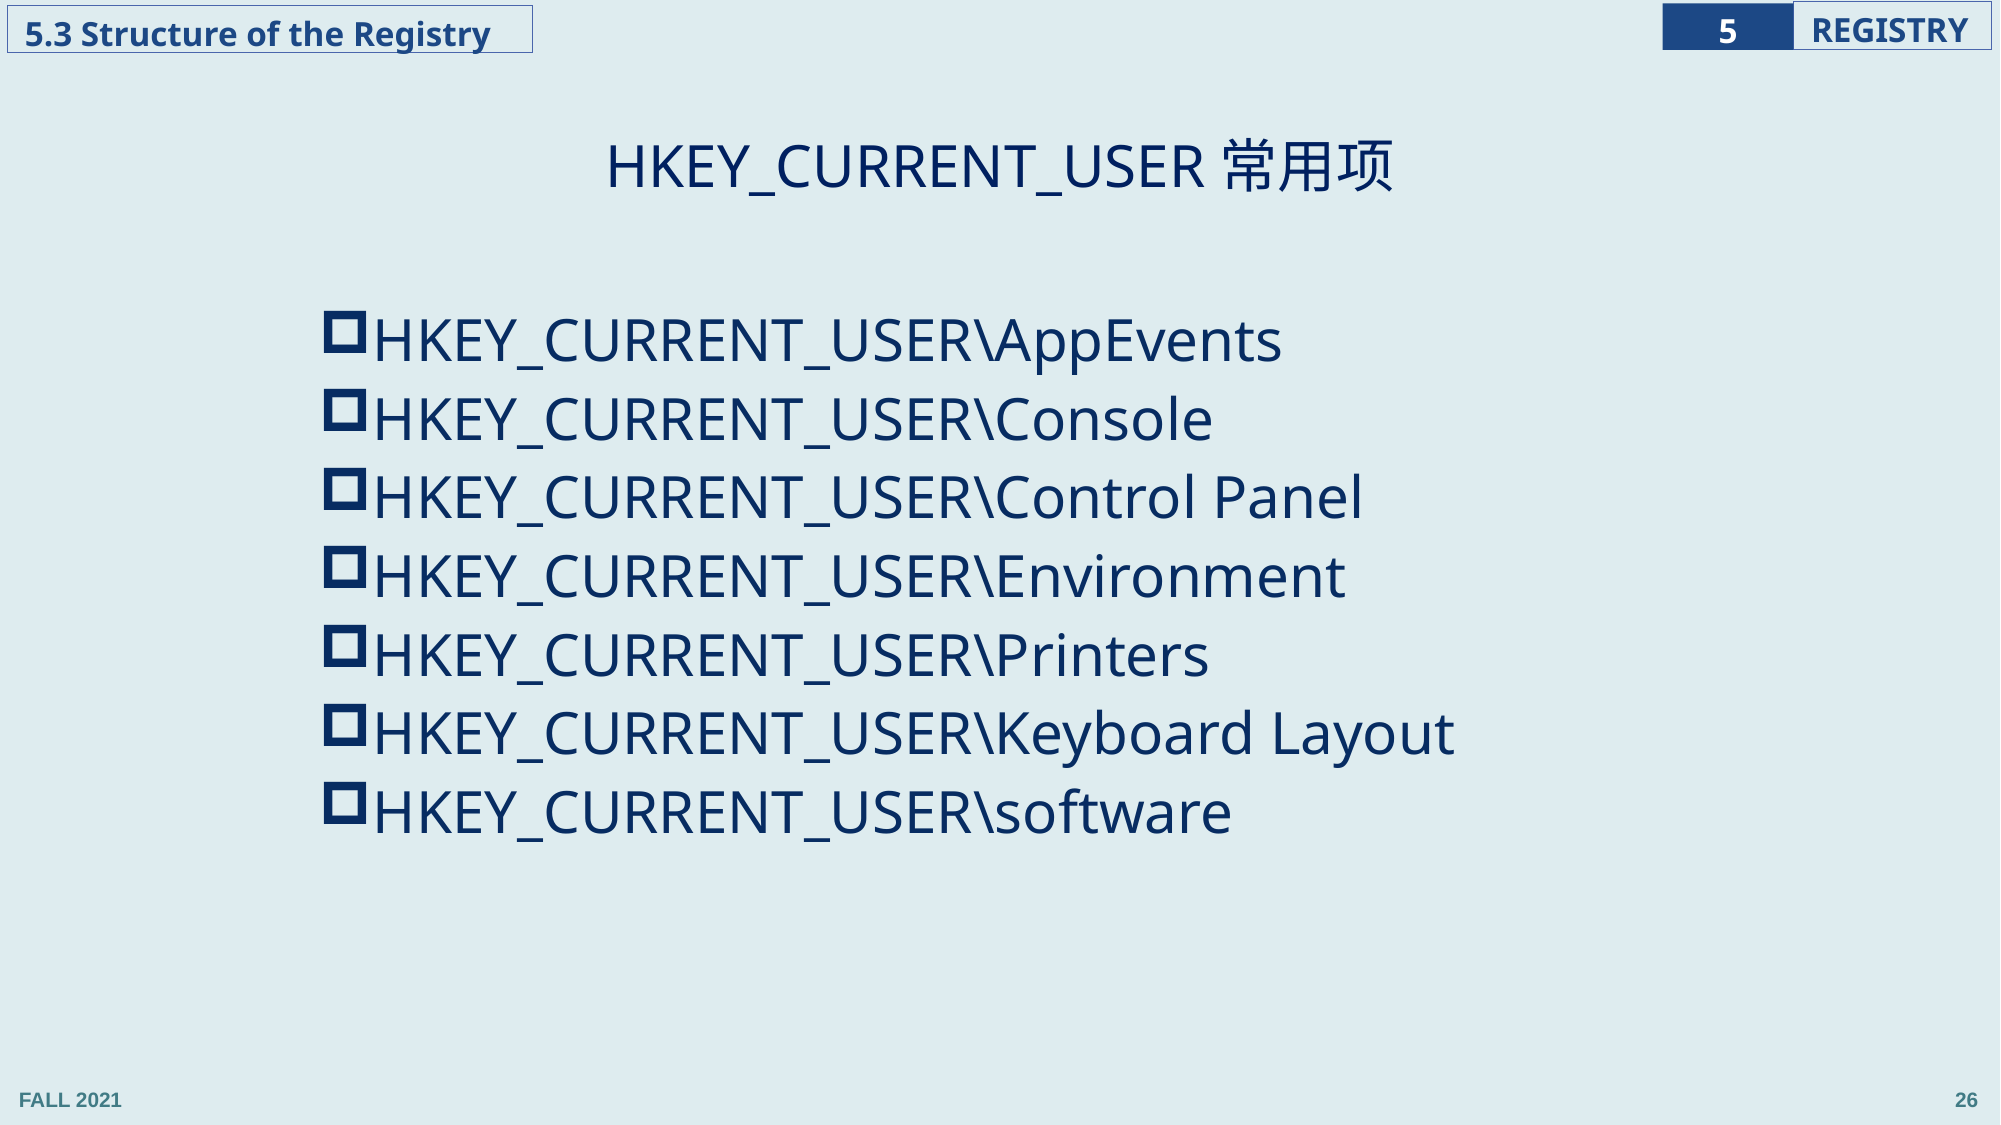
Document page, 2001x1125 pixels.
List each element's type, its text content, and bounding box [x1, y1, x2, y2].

title HKEY_CURRENT_USER常用项 [137, 59, 1863, 278]
list HKEY_CURRENT_USER\AppEvents HKEY_CURRENT_USER\Console HKEY_CURRENT_USER\Control Panel HKEY_CURRENT_USER\Environment HKEY_CURRENT_USER\Printers HKEY_CURRENT_USER\Keyboard Layout HKEY_CURRENT_USER\software [307, 305, 1693, 997]
